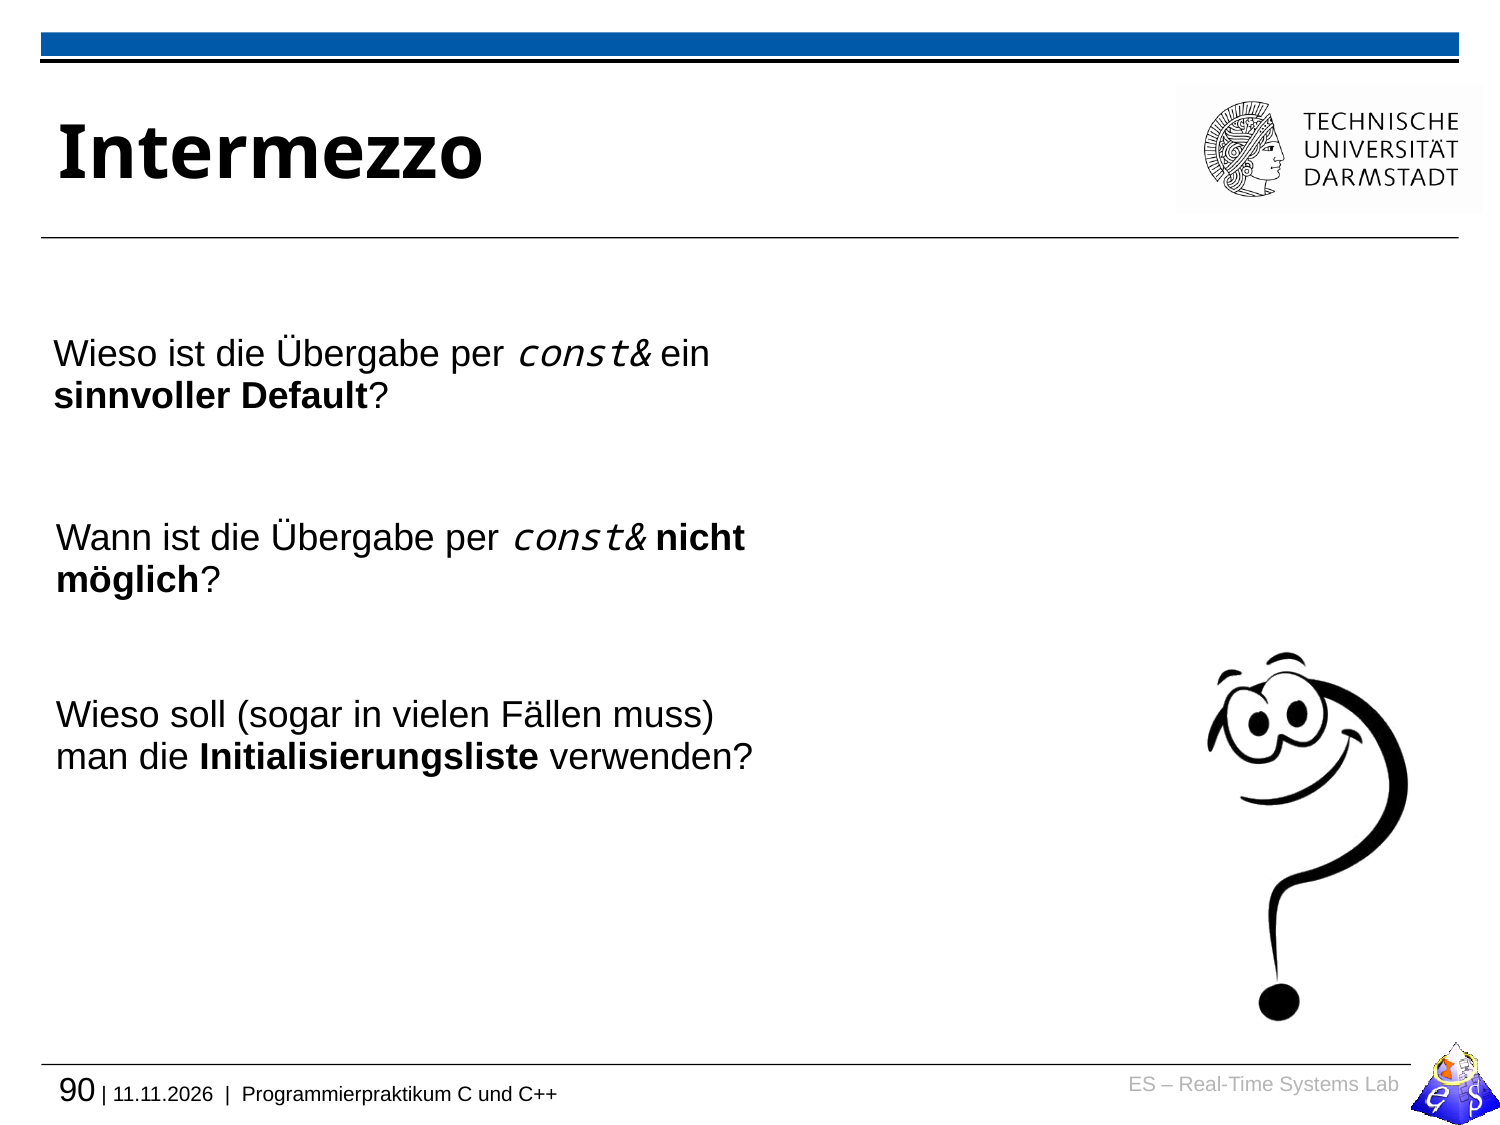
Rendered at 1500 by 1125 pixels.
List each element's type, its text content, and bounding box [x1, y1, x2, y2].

picture [1411, 1041, 1500, 1125]
title Intermezzo [58, 80, 1187, 218]
picture [1104, 645, 1483, 1024]
text_box Wann ist die Übergabe per const& nicht möglich? [41, 510, 774, 609]
text_box Wieso ist die Übergabe per const& ein sinnvoller Default? [38, 325, 883, 425]
picture [1187, 84, 1483, 214]
text_box Wieso soll (sogar in vielen Fällen muss) man die Initialisierungsliste verwenden? [41, 687, 774, 786]
